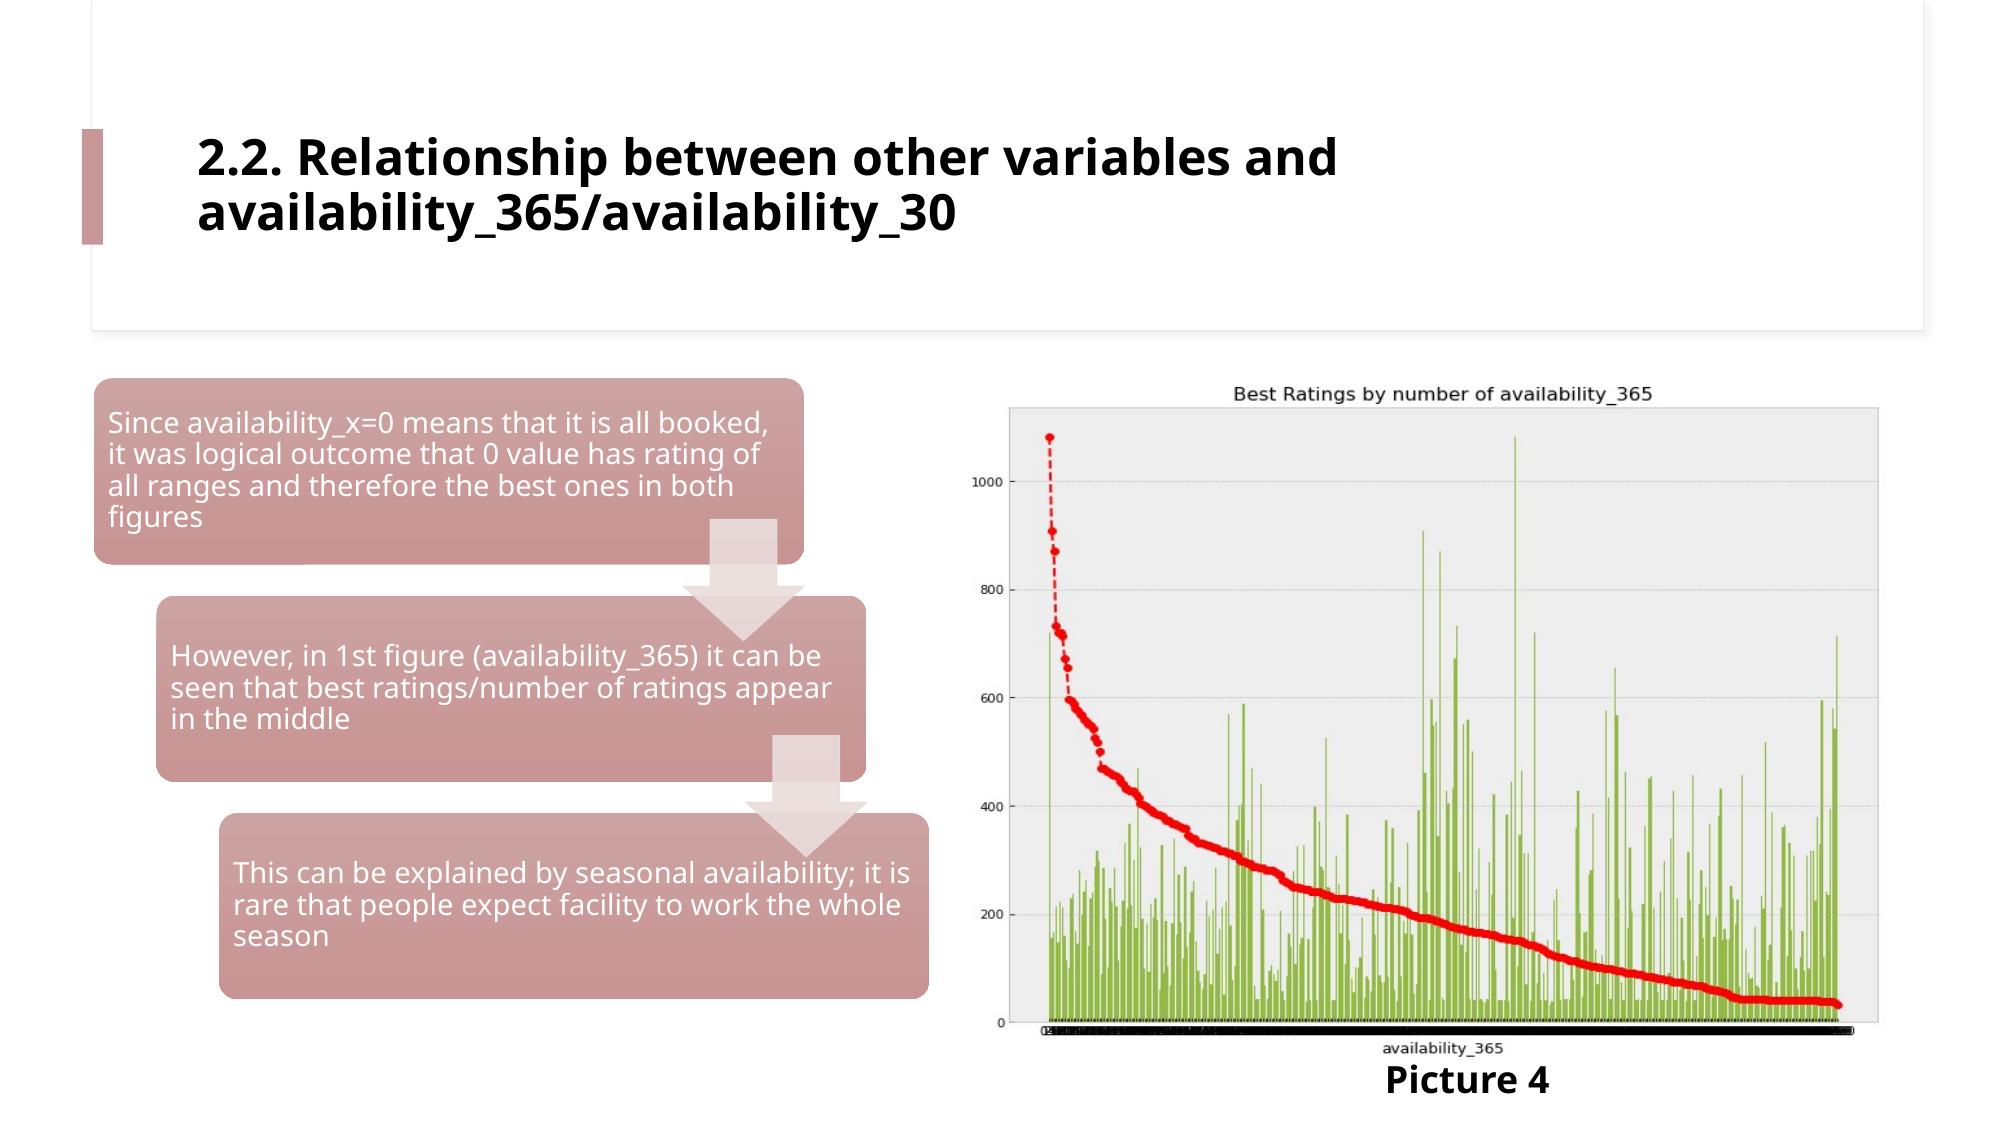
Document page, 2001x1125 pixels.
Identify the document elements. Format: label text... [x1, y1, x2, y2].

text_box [93, 378, 930, 1000]
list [952, 378, 1940, 1067]
title 2.2. Relationship between other variables and availability_365/availability_30 [183, 90, 1851, 284]
text_box Picture 4 [1369, 1067, 1820, 1109]
